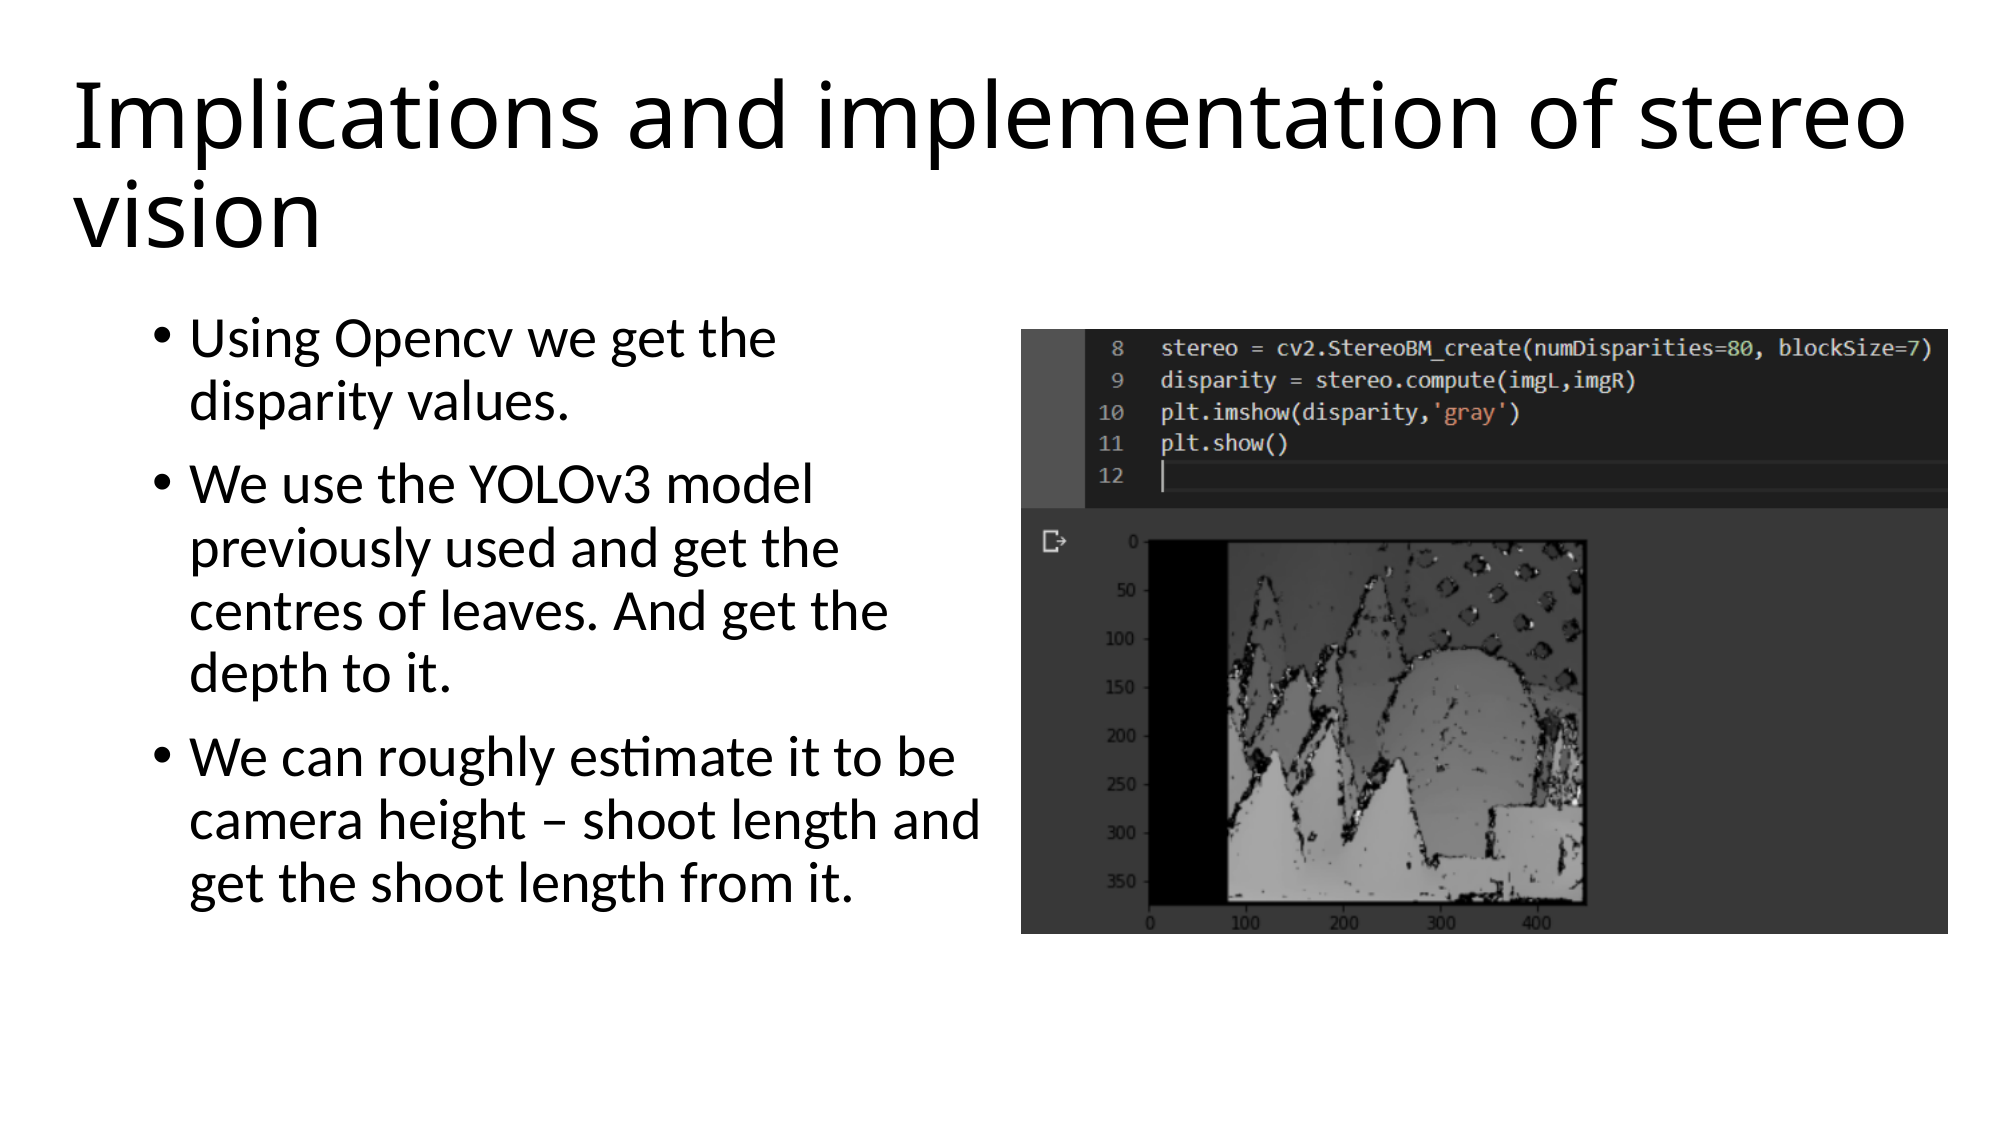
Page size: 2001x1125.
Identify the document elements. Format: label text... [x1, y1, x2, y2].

list Using Opencv we get the disparity values. We use the YOLOv3 model previously used and get the centres of leaves. And get the depth to it. We can roughly estimate it to be camera height – shoot length and get the shoot length from it. [137, 299, 1000, 1014]
picture [1021, 329, 1948, 934]
title Implications and implementation of stereo vision [58, 59, 1948, 278]
